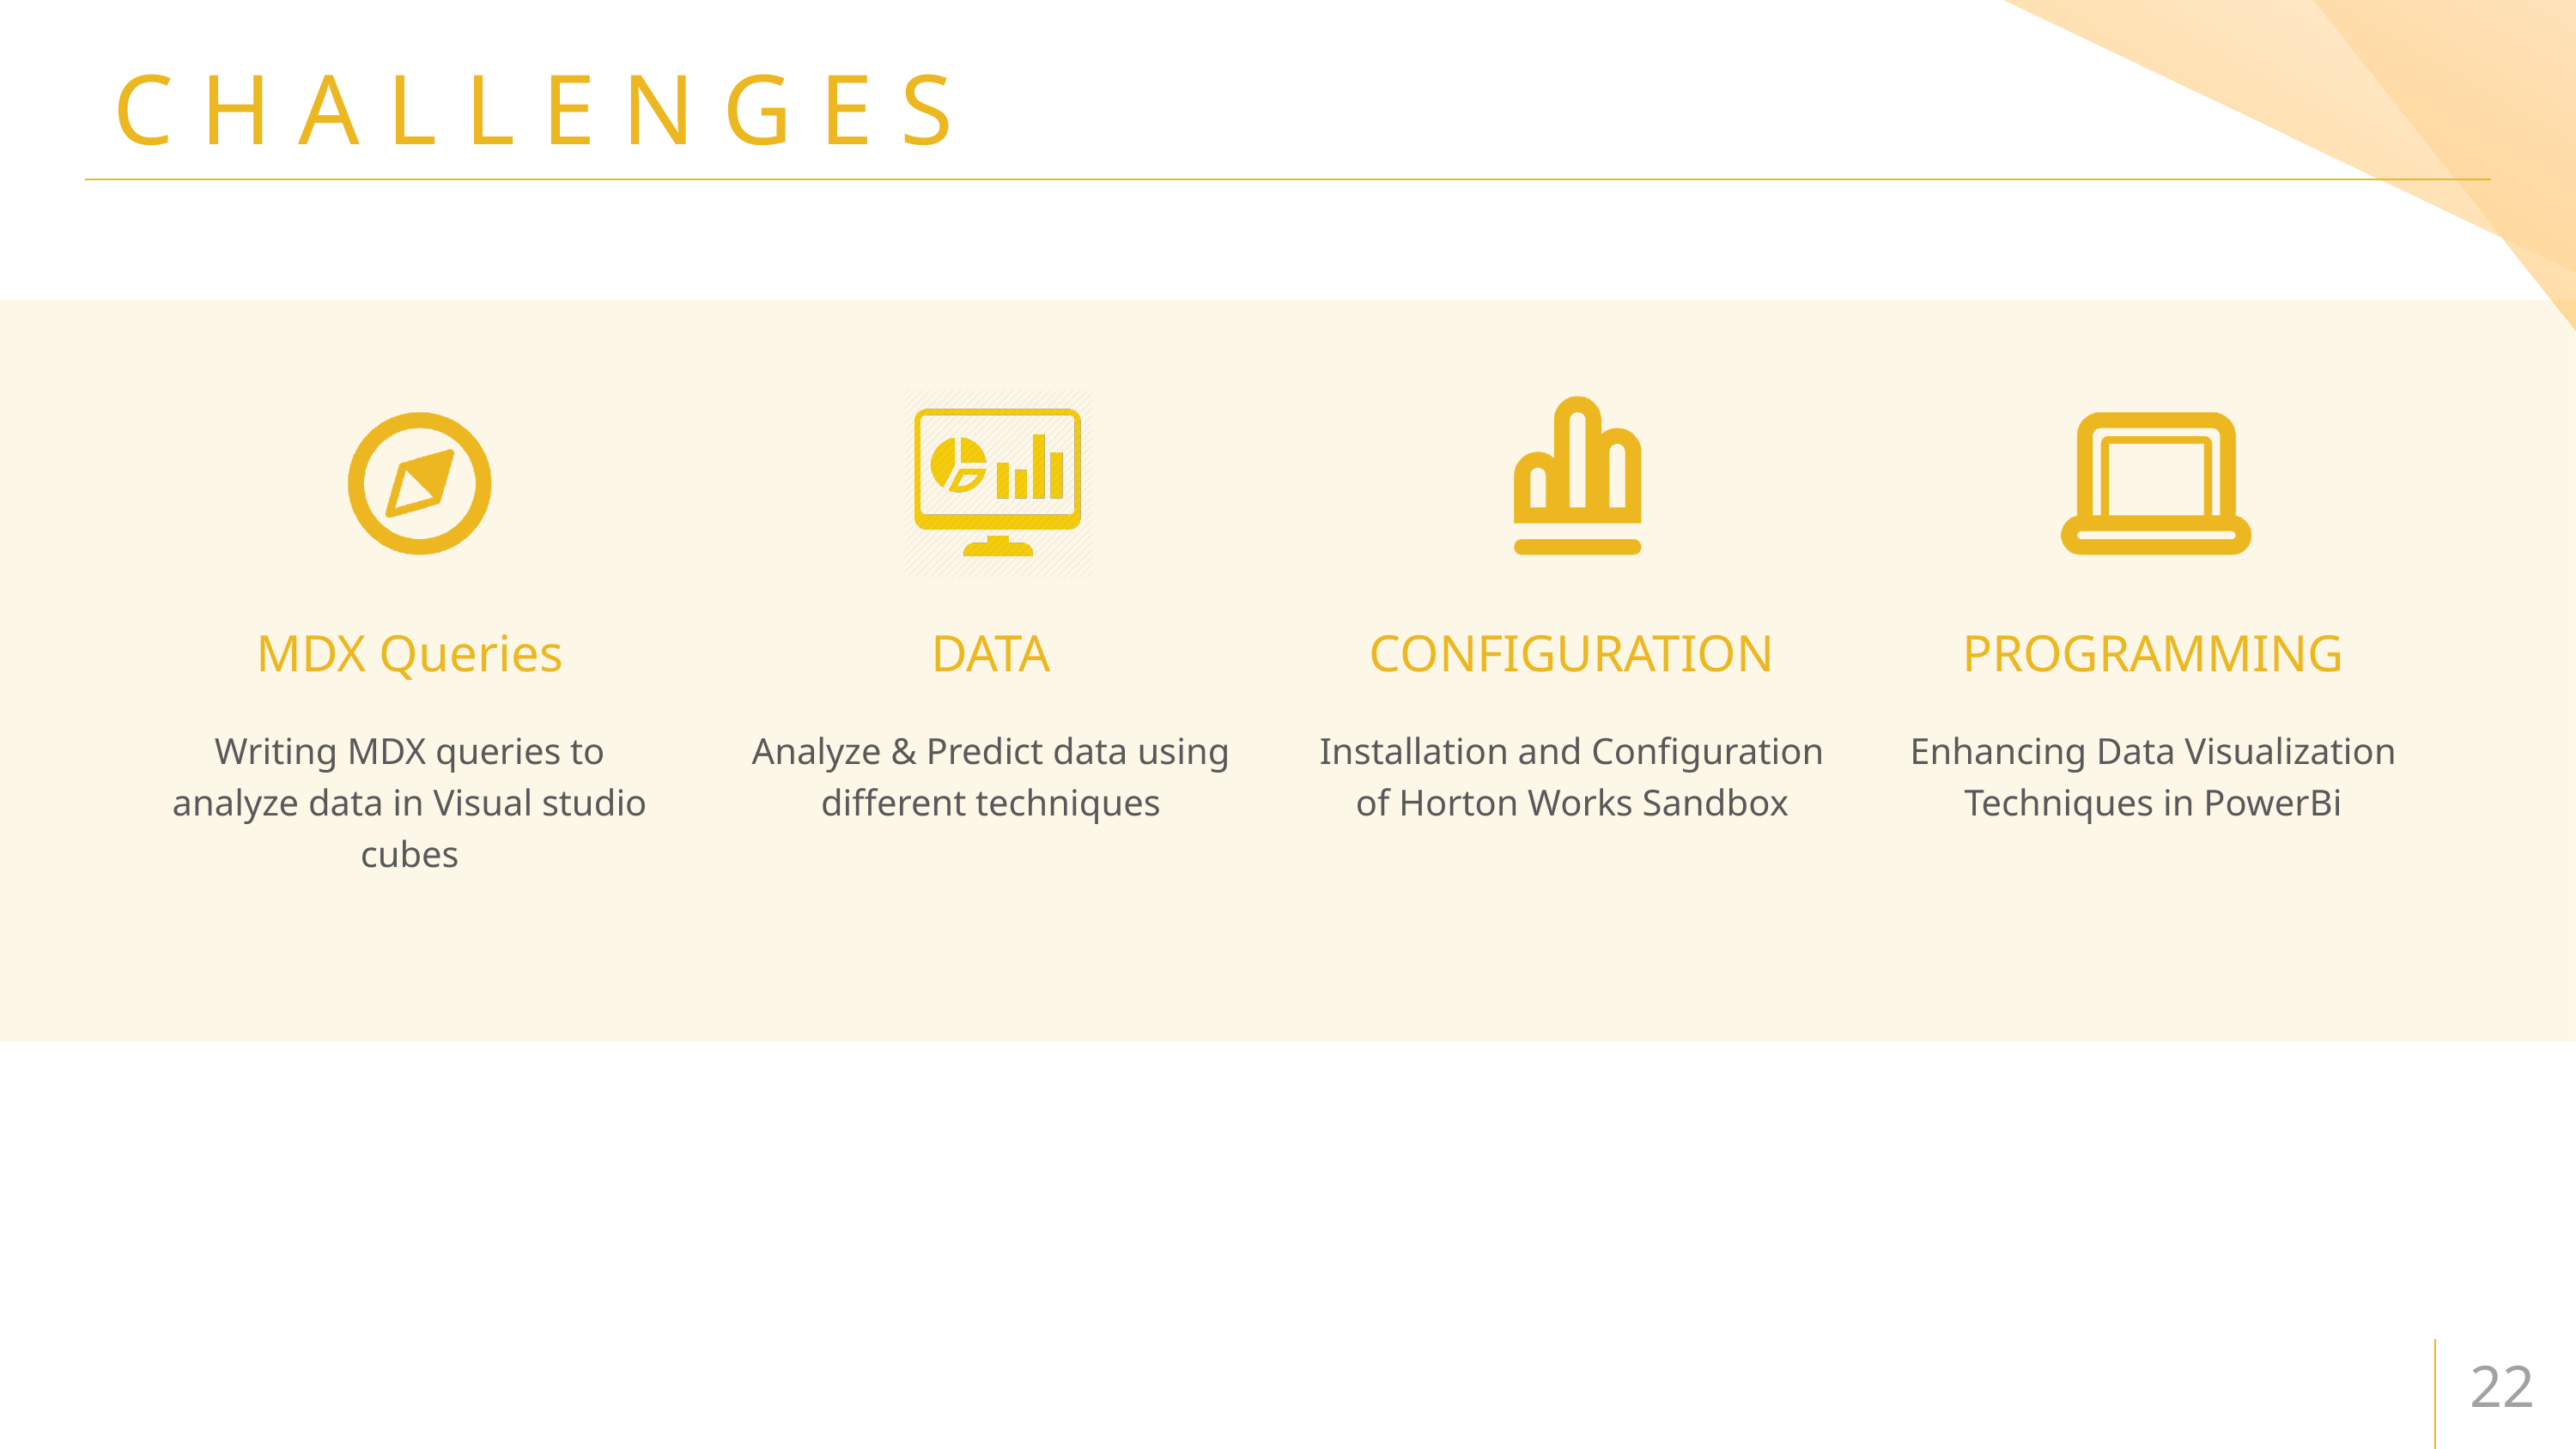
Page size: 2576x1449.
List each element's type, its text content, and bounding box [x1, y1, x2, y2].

list Writing MDX queries to analyze data in Visual studio cubes [134, 708, 686, 956]
picture [902, 388, 1094, 579]
list MDX Queries [134, 601, 686, 703]
picture [1481, 388, 1673, 579]
list DATA [714, 601, 1267, 703]
list Installation and Configuration of Horton Works Sandbox [1296, 708, 1848, 956]
slide_number 22 [2446, 1350, 2575, 1428]
list Analyze & Predict data using different techniques [714, 708, 1267, 956]
title CHALLENGES [89, 27, 2448, 186]
picture [2061, 388, 2252, 579]
list Enhancing Data Visualization Techniques in PowerBi [1877, 708, 2429, 956]
list PROGRAMMING [1877, 601, 2429, 703]
picture [324, 388, 515, 579]
list CONFIGURATION [1296, 601, 1848, 703]
